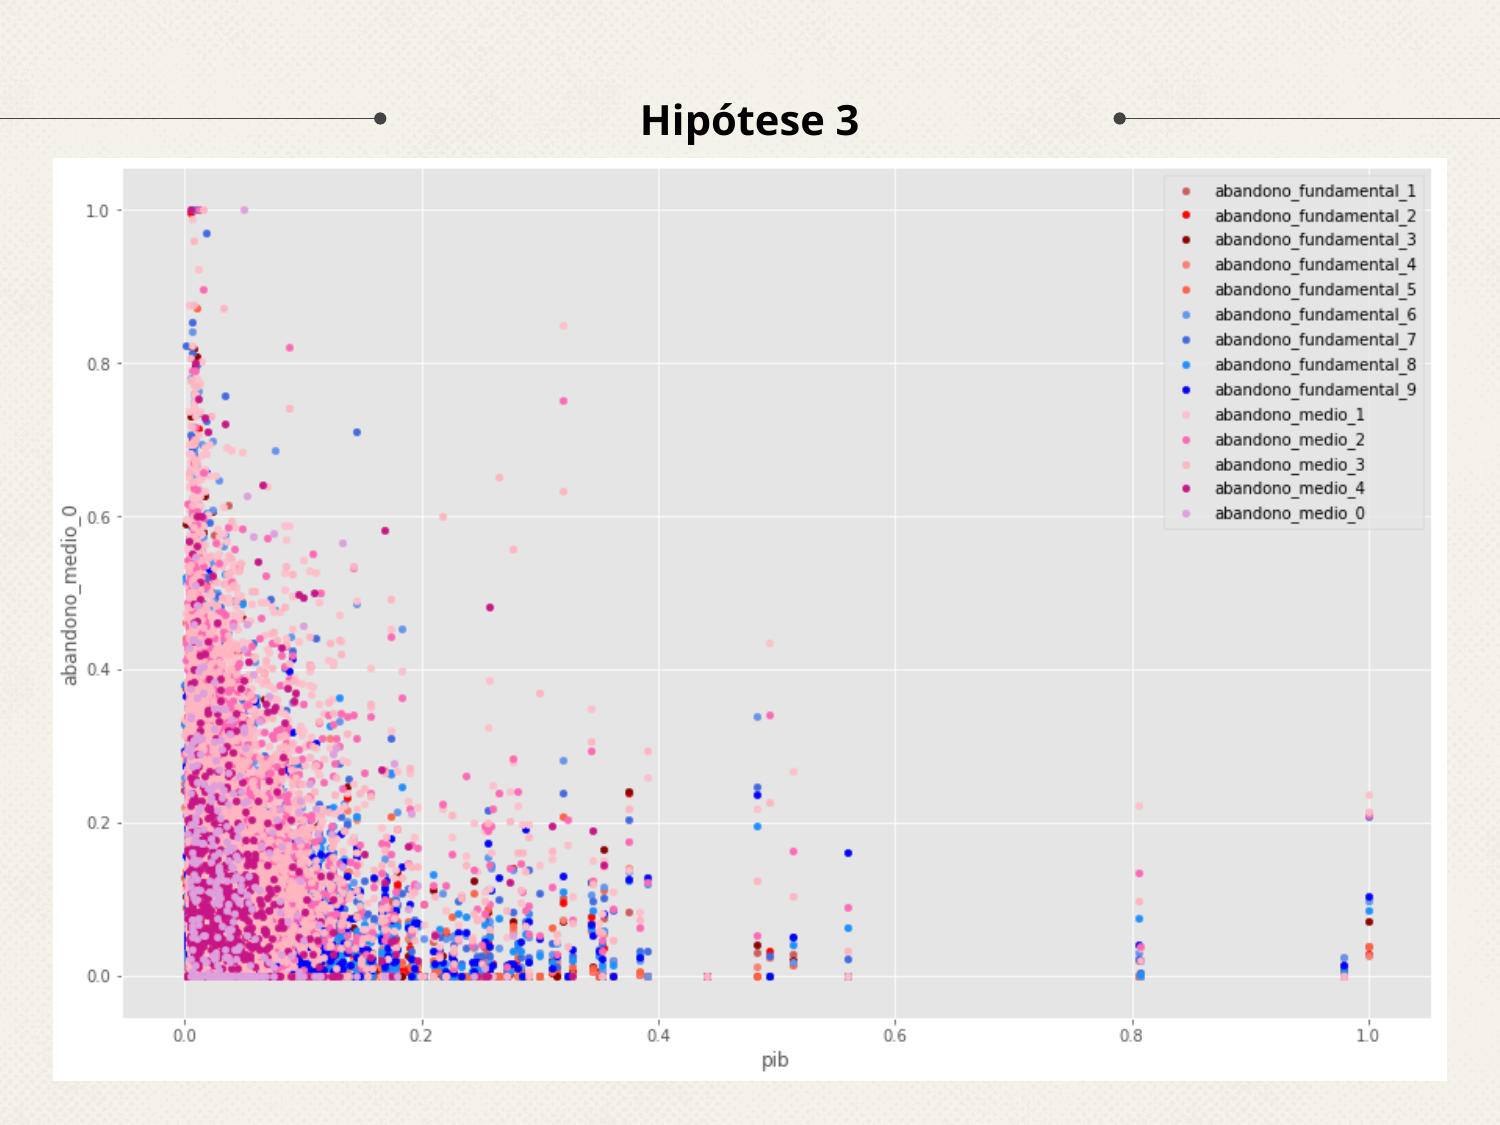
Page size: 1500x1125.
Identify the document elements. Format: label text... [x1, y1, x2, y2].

picture [0, 0, 1500, 1125]
title Hipótese 3 [430, 24, 1070, 156]
